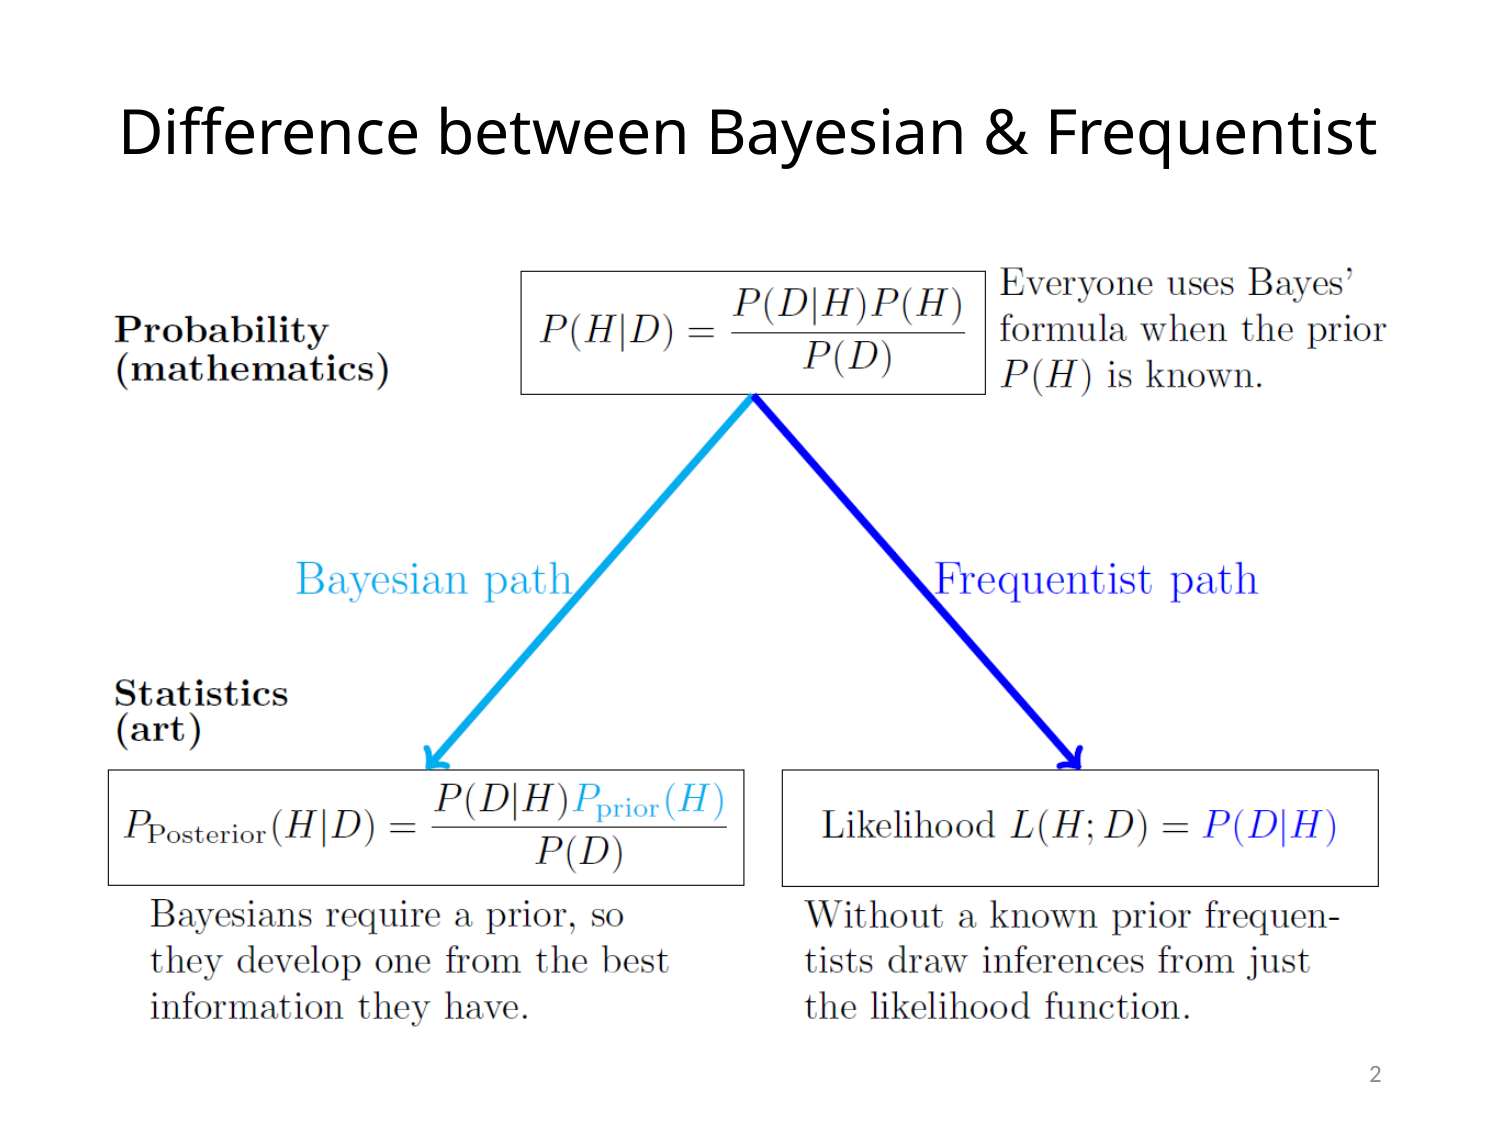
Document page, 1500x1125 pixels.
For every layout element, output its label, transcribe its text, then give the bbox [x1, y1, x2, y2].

picture [98, 228, 1402, 1043]
title Difference between Bayesian & Frequentist [103, 59, 1397, 208]
slide_number 2 [1059, 1043, 1397, 1103]
